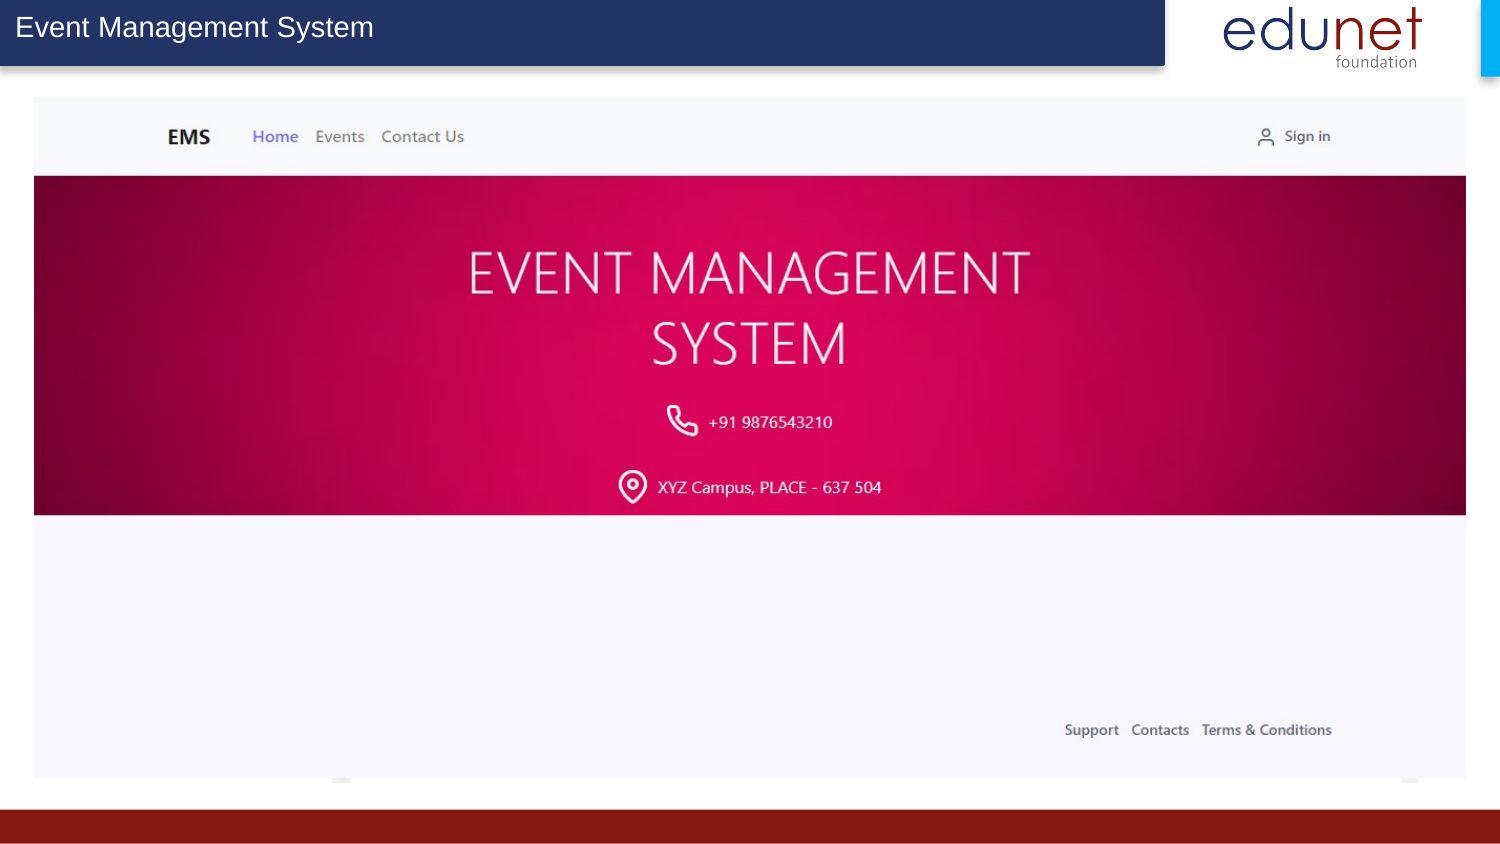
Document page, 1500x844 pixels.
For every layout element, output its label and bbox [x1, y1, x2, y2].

picture [1219, 4, 1424, 72]
picture [33, 97, 1467, 783]
